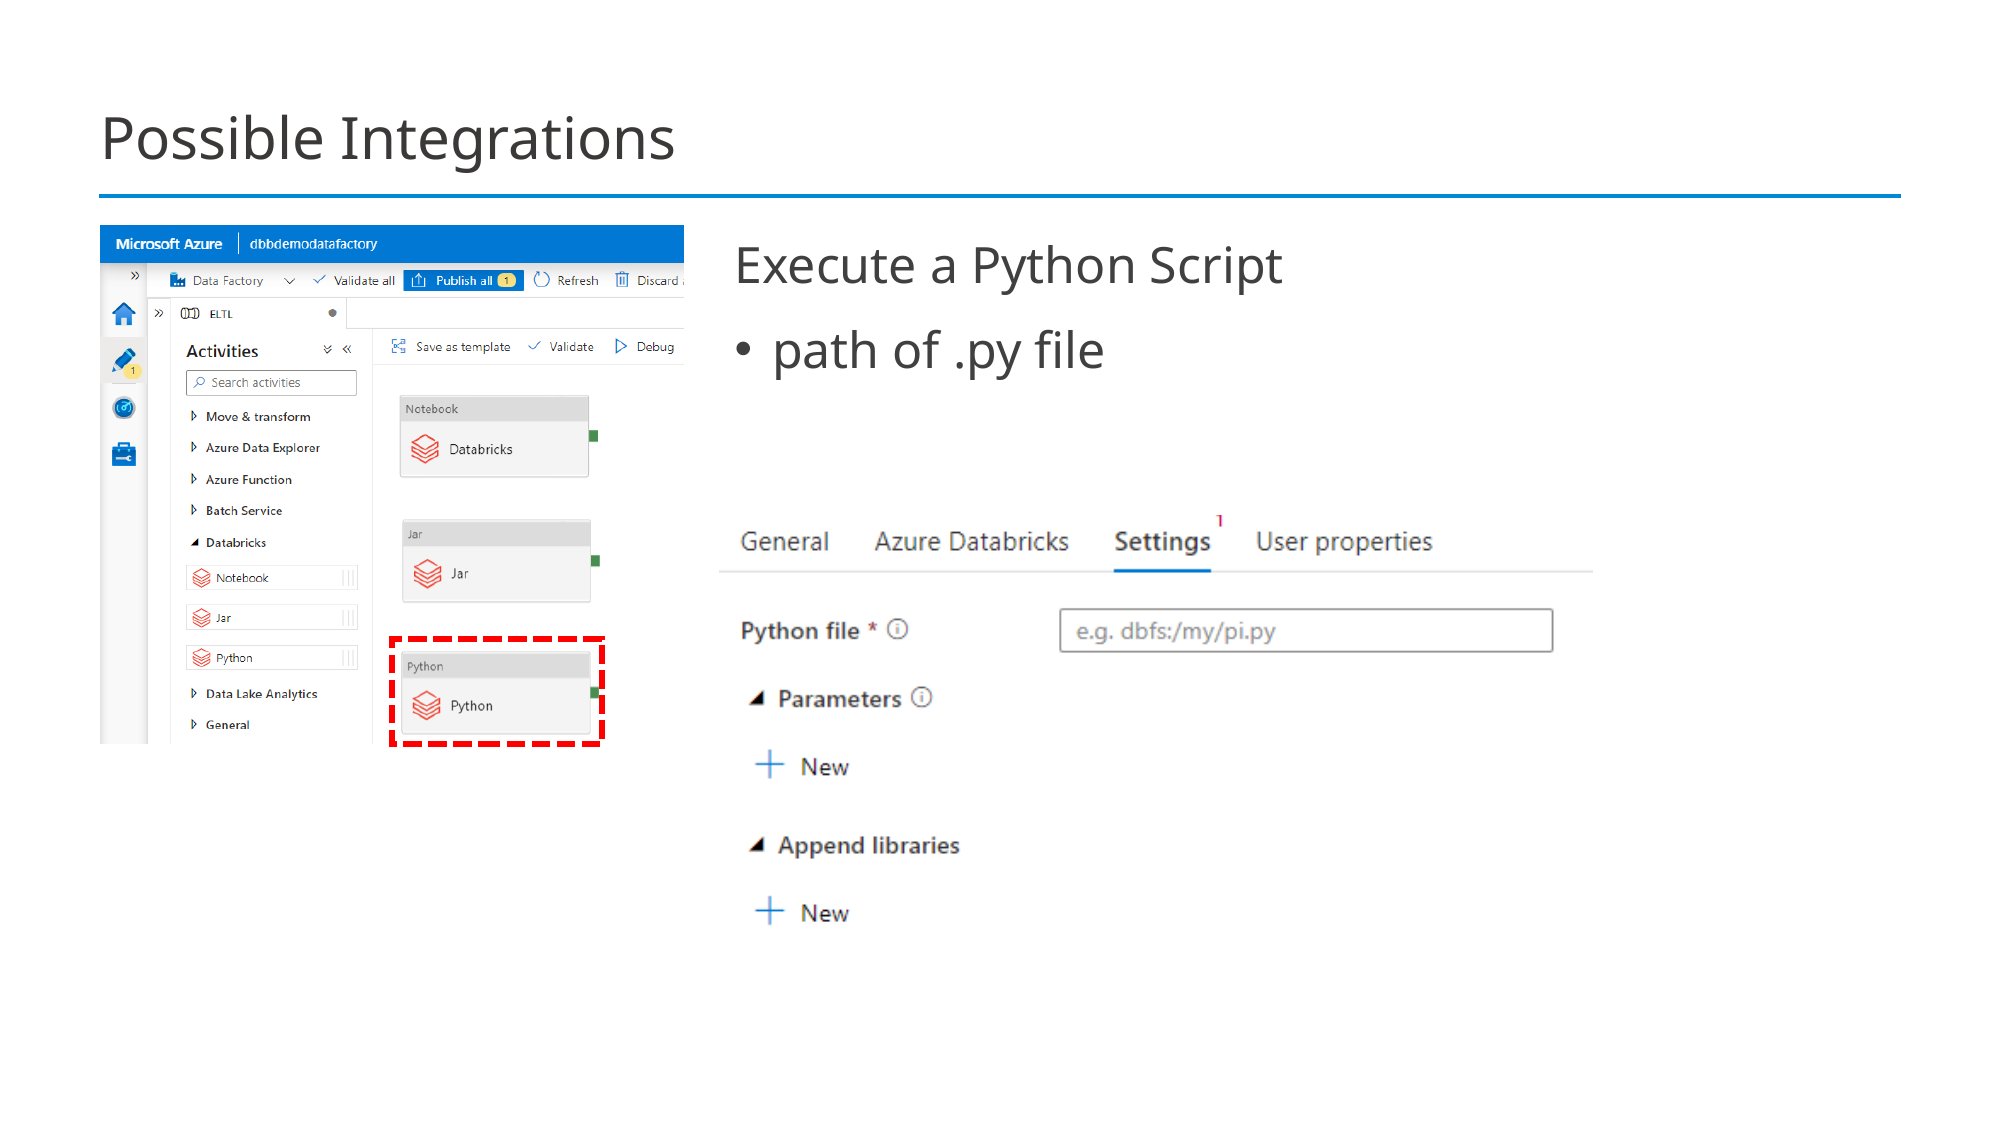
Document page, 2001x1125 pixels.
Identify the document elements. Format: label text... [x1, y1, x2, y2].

text_box Execute a Python Script path of .py file [719, 225, 1954, 1052]
picture [719, 515, 1593, 973]
picture [100, 225, 684, 744]
title Possible Integrations [85, 73, 1747, 179]
